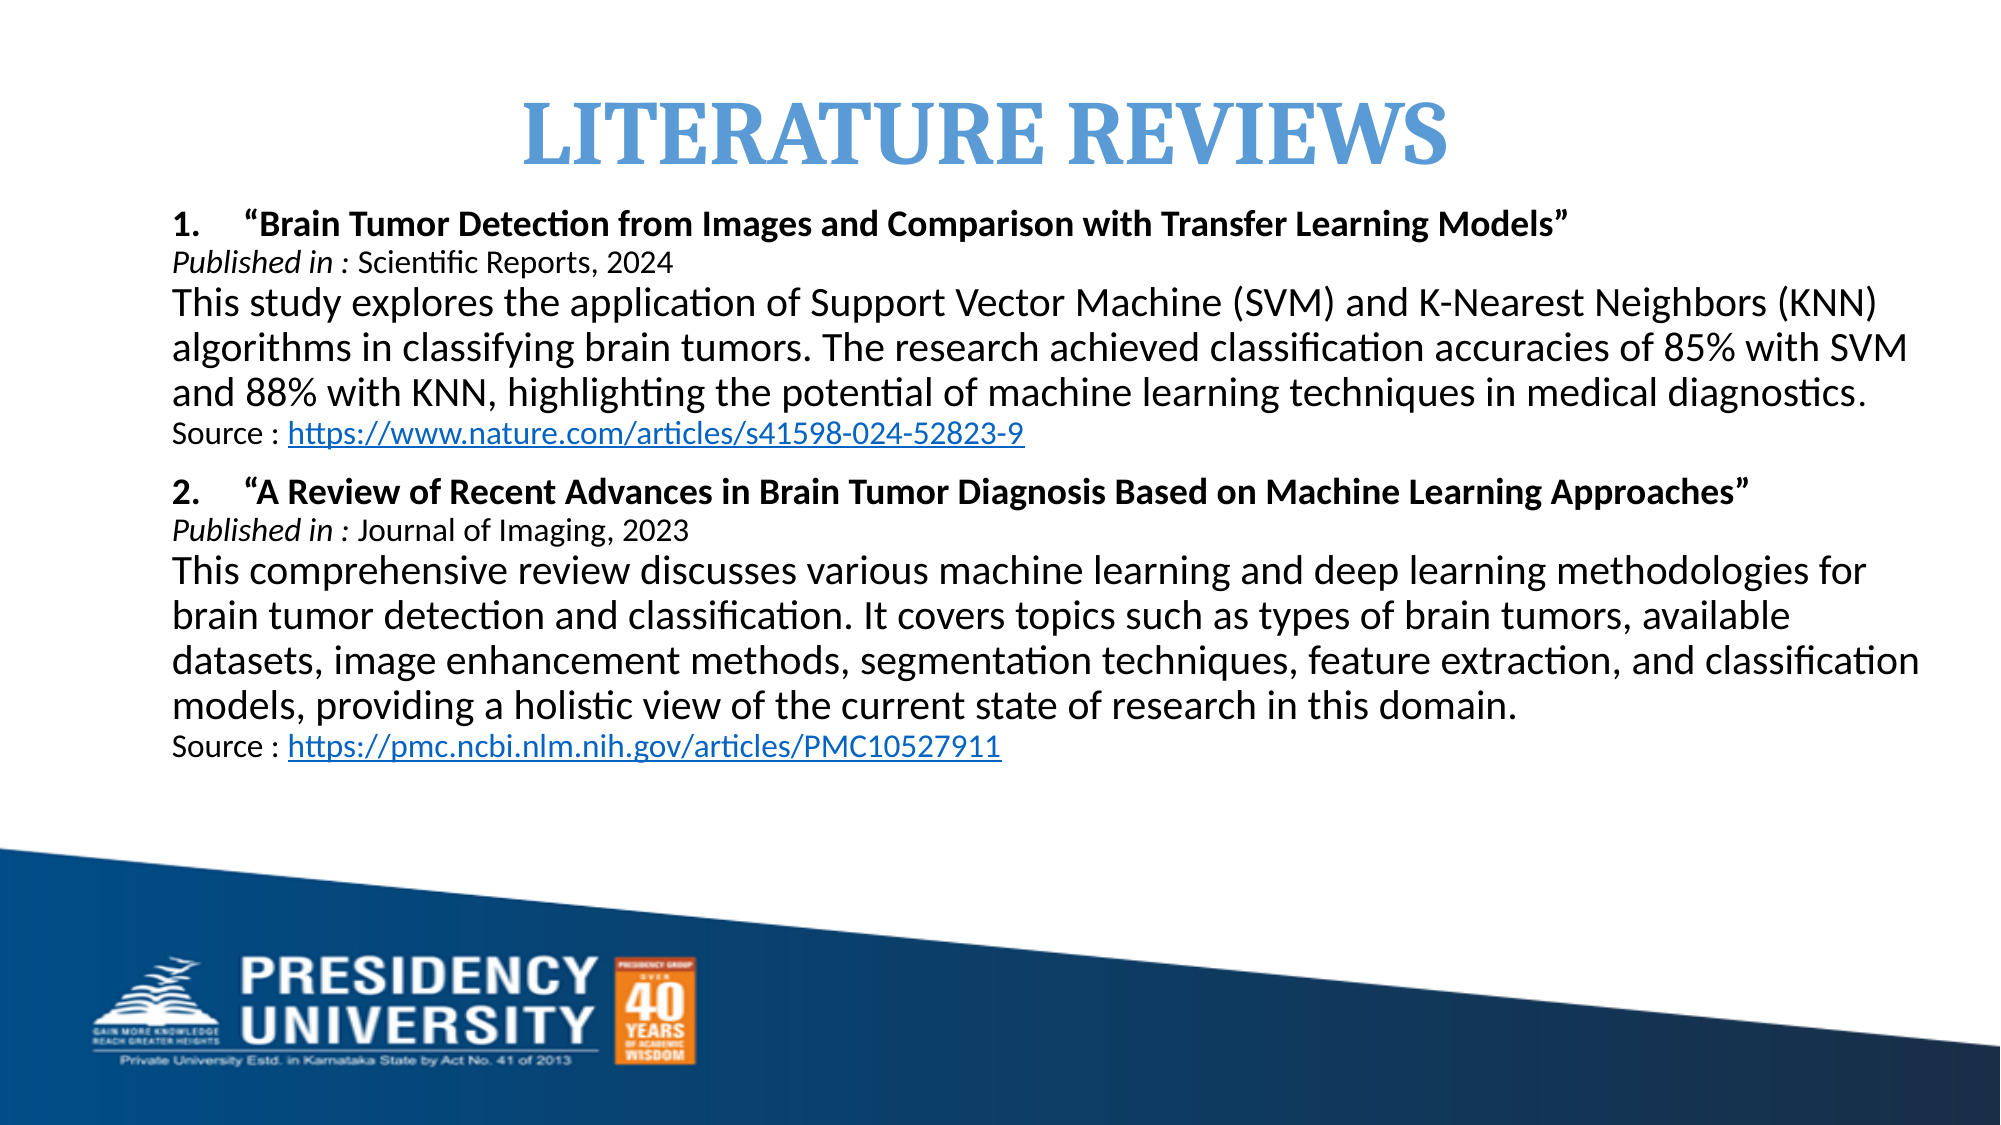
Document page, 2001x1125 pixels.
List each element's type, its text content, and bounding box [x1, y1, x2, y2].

picture [0, 845, 2000, 1125]
title LITERATURE REVIEWS [310, 41, 1661, 196]
list 1. “Brain Tumor Detection from Images and Comparison with Transfer Learning Models” Published in : Scientific Reports, 2024 This study explores the application of Support Vector Machine (SVM) and K-Nearest Neighbors (KNN) algorithms in classifying brain tumors. The research achieved classification accuracies of 85% with SVM and 88% with KNN, highlighting the potential of machine learning techniques in medical diagnostics. Source : https://www.nature.com/articles/s41598-024-52823-9 2. “A Review of Recent Advances in Brain Tumor Diagnosis Based on Machine Learning Approaches” Published in : Journal of Imaging, 2023 This comprehensive review discusses various machine learning and deep learning methodologies for brain tumor detection and classification. It covers topics such as types of brain tumors, available datasets, image enhancement methods, segmentation techniques, feature extraction, and classification models, providing a holistic view of the current state of research in this domain. Source : https://pmc.ncbi.nlm.nih.gov/articles/PMC10527911 [156, 196, 1943, 827]
